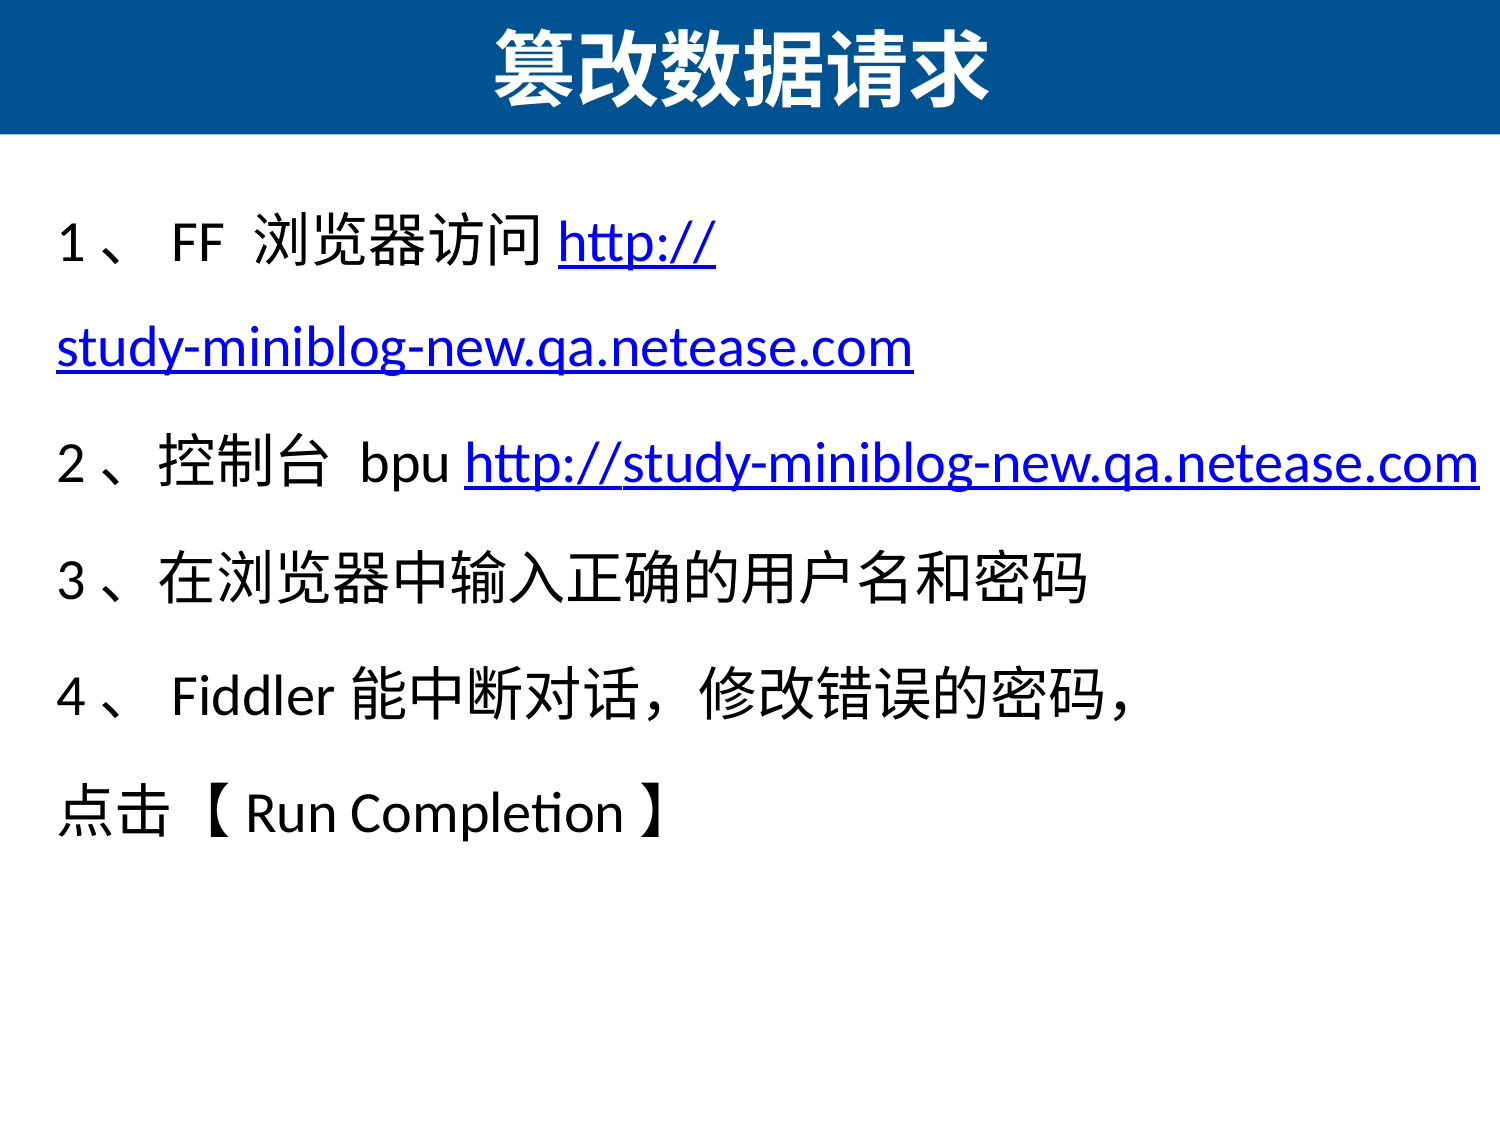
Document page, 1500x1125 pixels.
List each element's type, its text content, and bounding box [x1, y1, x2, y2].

list 1、FF 浏览器访问http://study-miniblog-new.qa.netease.com 2、控制台 bpu http://study-miniblog-new.qa.netease.com 3、在浏览器中输入正确的用户名和密码 4、Fiddler能中断对话，修改错误的密码， 点击【Run Completion】 [41, 160, 1500, 1125]
title 篡改数据请求 [2, 0, 1483, 135]
